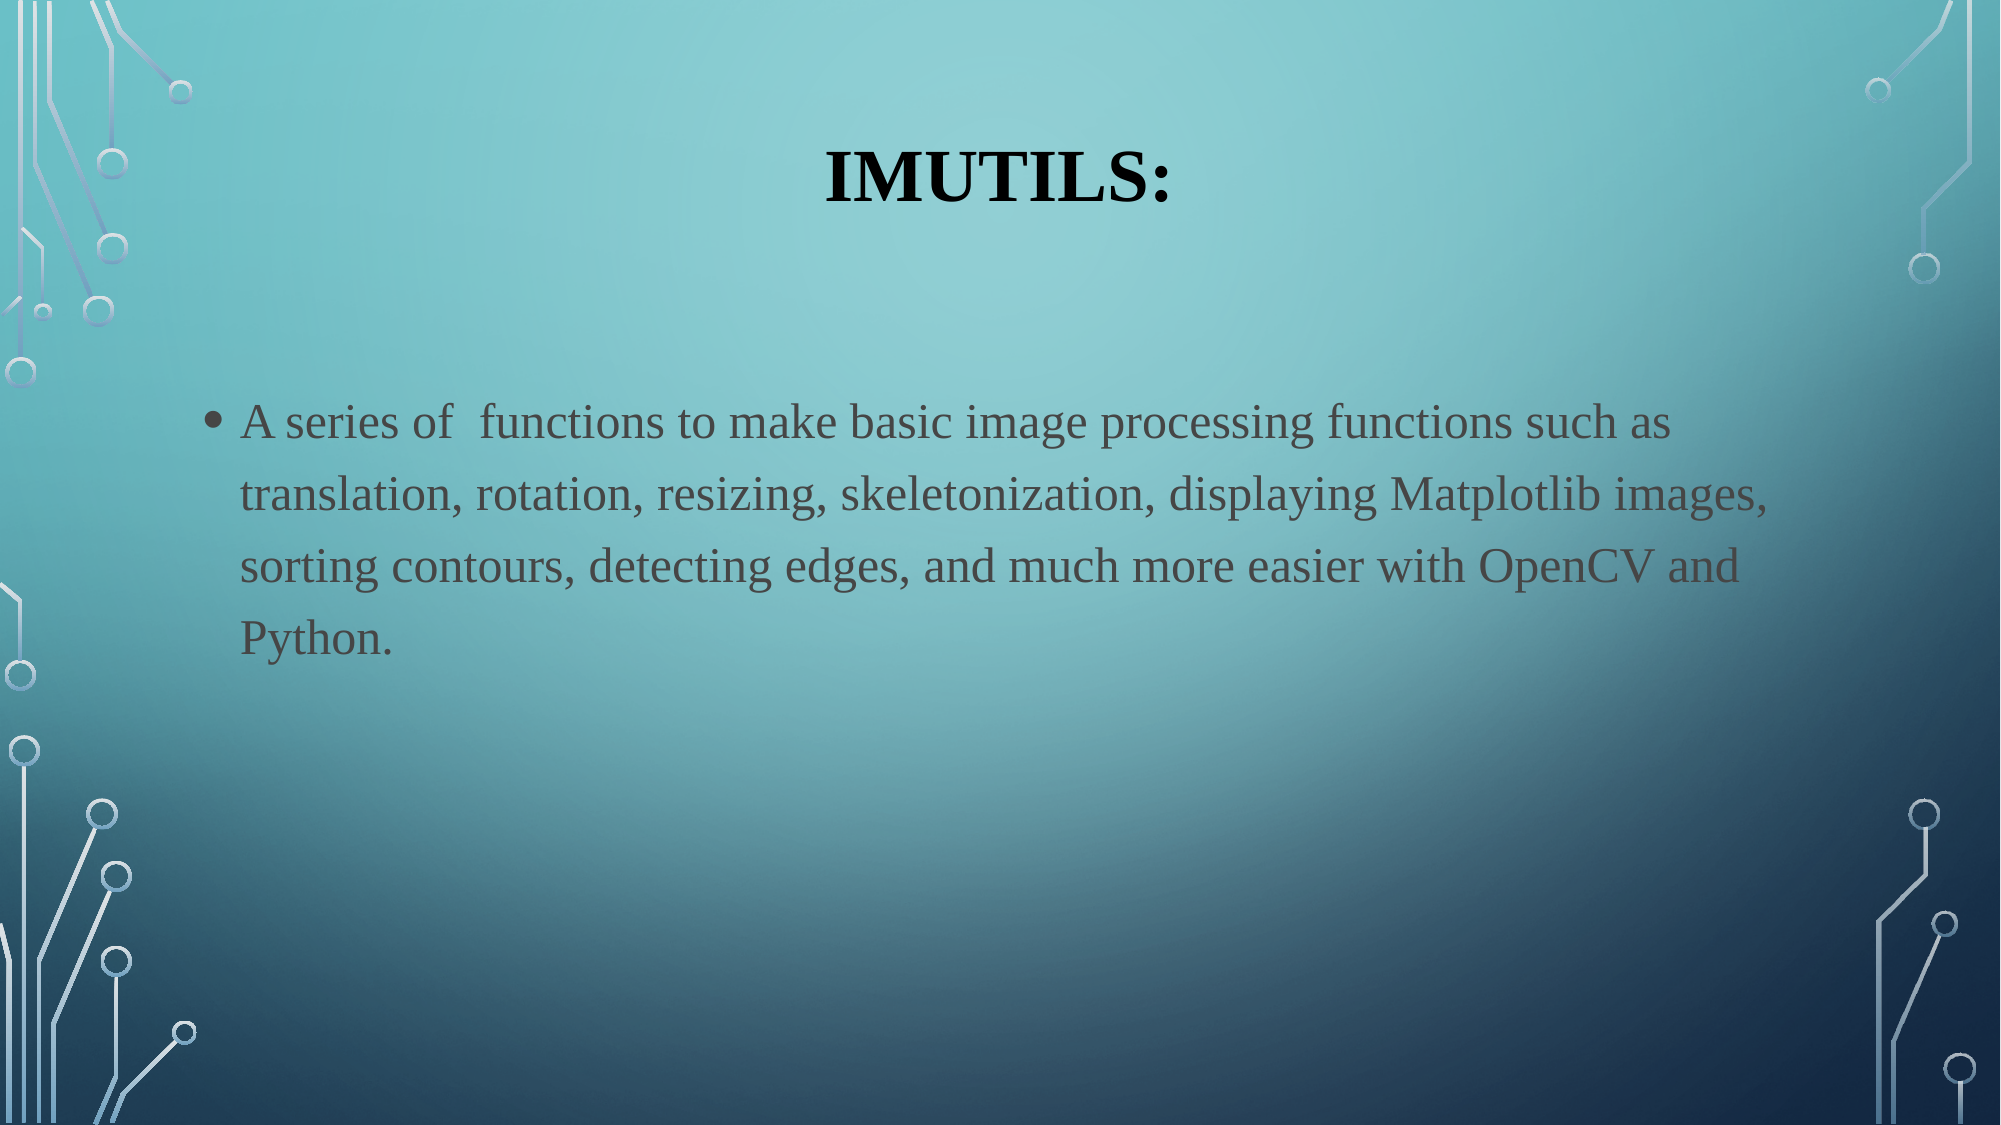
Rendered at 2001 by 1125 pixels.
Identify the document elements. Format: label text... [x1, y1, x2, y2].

title IMUTILS: [187, 101, 1813, 344]
list A series of functions to make basic image processing functions such as translation, rotation, resizing, skeletonization, displaying Matplotlib images, sorting contours, detecting edges, and much more easier with OpenCV and Python. [187, 369, 1813, 950]
